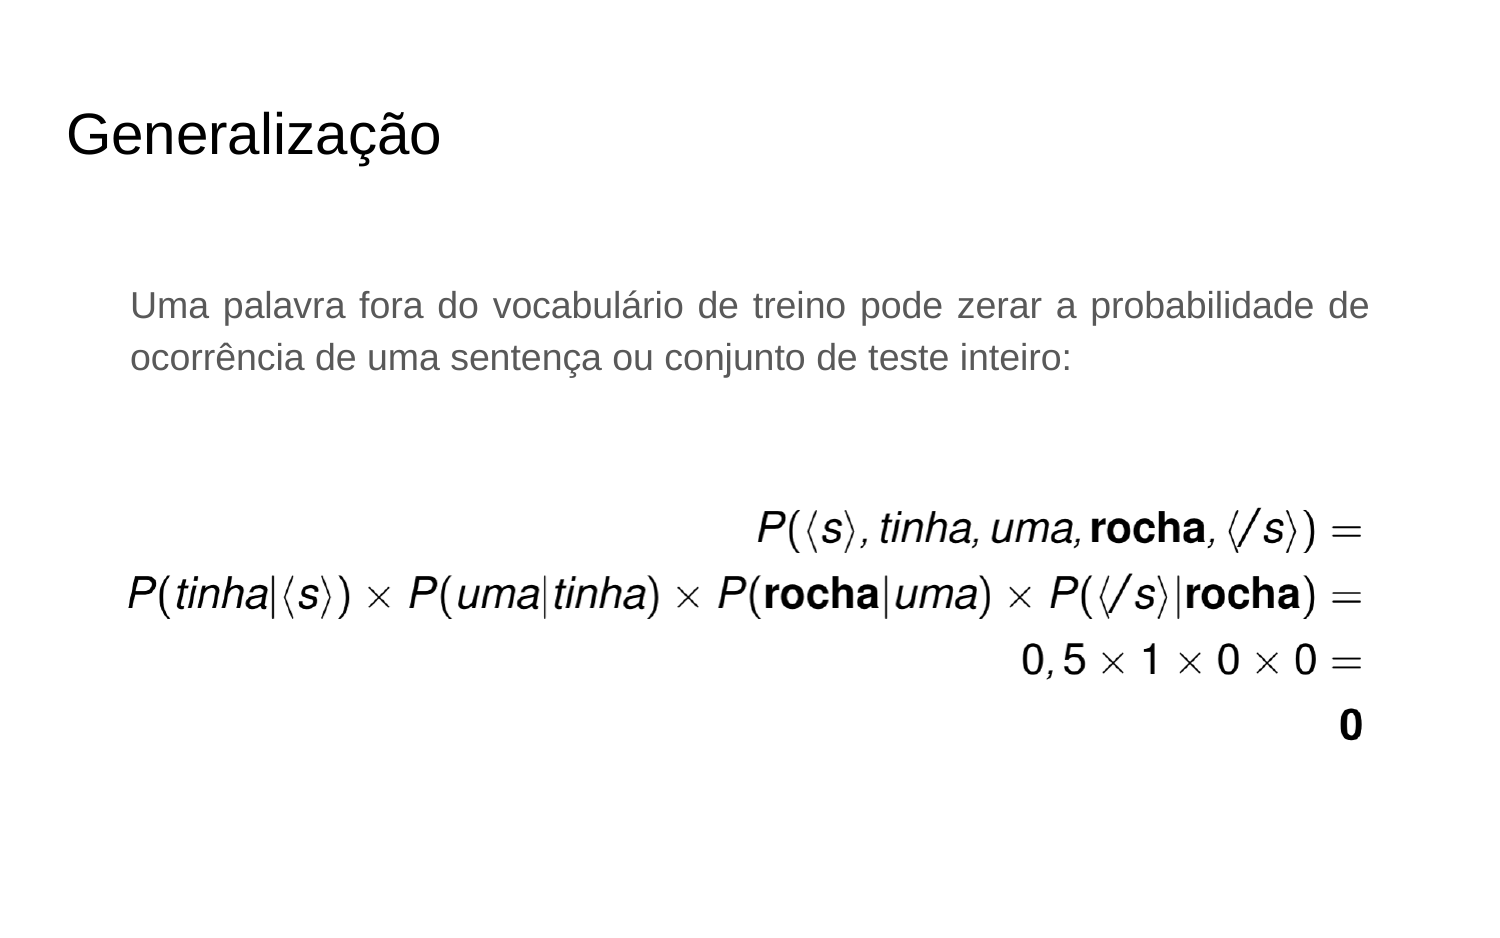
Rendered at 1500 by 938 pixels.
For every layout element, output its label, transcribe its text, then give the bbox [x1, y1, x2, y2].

title Generalização [51, 81, 1449, 186]
list Uma palavra fora do vocabulário de treino pode zerar a probabilidade de ocorrência de uma sentença ou conjunto de teste inteiro: [115, 207, 1385, 446]
picture [112, 453, 1388, 775]
